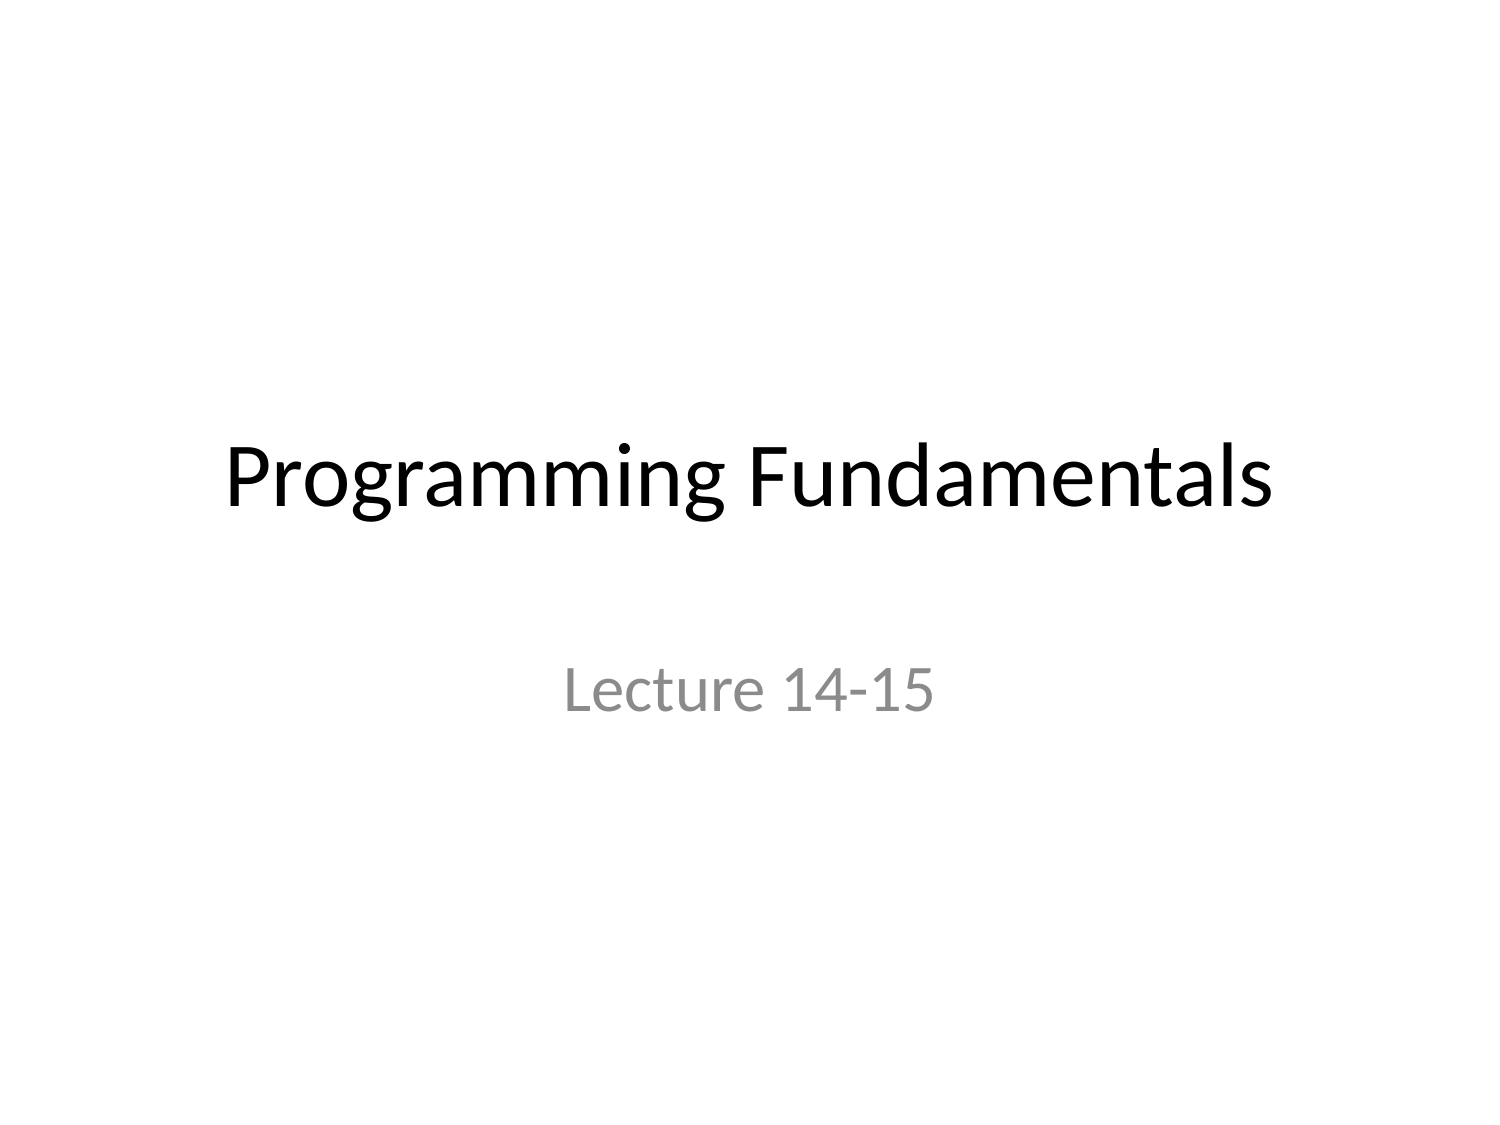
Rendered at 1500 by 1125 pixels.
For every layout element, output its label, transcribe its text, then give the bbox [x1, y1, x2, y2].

subtitle Lecture 14-15 [225, 637, 1275, 925]
title Programming Fundamentals [112, 349, 1388, 591]
